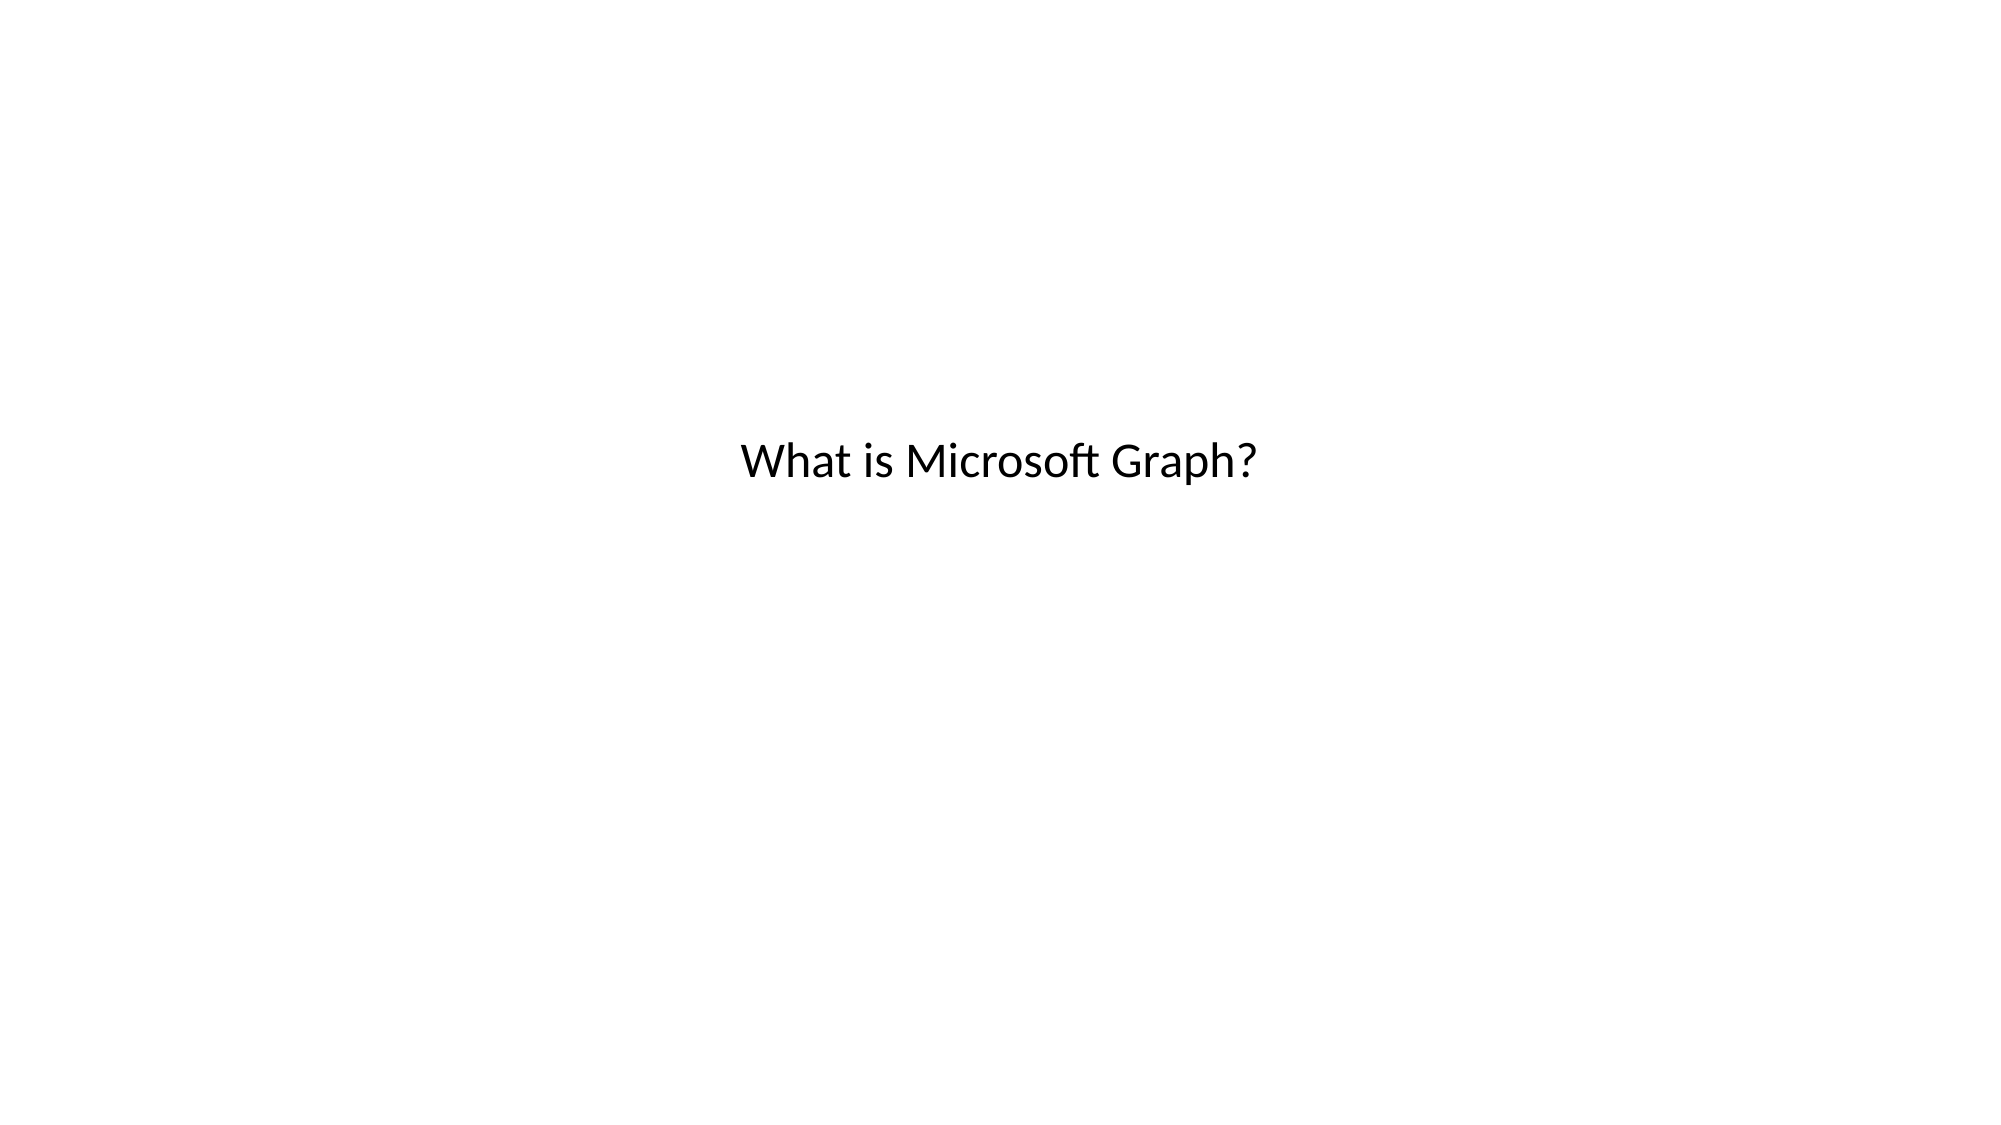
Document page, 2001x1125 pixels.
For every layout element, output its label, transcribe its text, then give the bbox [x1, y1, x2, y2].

subtitle What is Microsoft Graph? [249, 426, 1750, 699]
